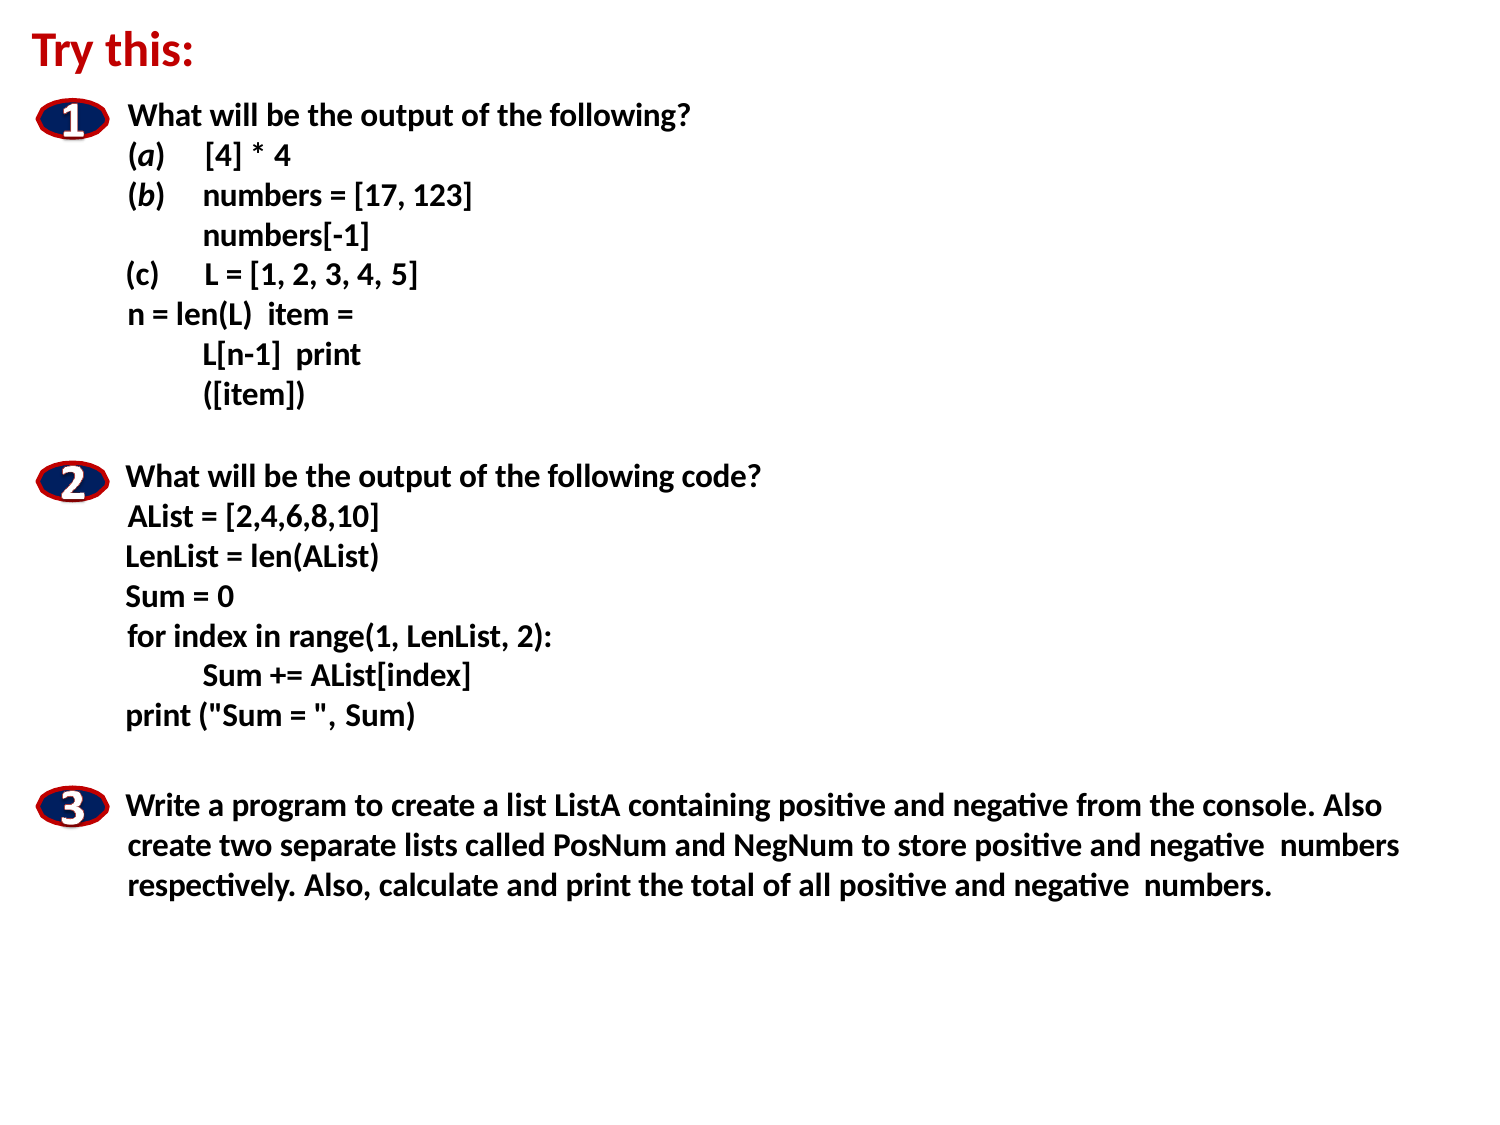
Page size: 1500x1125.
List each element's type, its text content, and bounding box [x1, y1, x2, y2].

text_box [56, 463, 89, 506]
title Try this: [29, 14, 200, 205]
text_box What will be the output of the following? (a) [4] * 4 (b) numbers = [17, 123] numbers[-1] (c) L = [1, 2, 3, 4, 5] n = len(L) item = L[n-1] print ([item]) What will be the output of the following code? AList = [2,4,6,8,10] LenList = len(AList) Sum = 0 for index in range(1, LenList, 2): Sum += AList[index] print ("Sum = ", Sum) Write a program to create a list ListA containing positive and negative from the console. Also create two separate lists called PosNum and NegNum to store positive and negative numbers respectively. Also, calculate and print the total of all positive and negative numbers. [125, 90, 1406, 903]
text_box [89, 464, 108, 498]
text_box [37, 789, 56, 823]
text_box [58, 101, 88, 144]
text_box [88, 789, 108, 824]
text_box [88, 102, 108, 136]
text_box [37, 101, 58, 136]
text_box [56, 788, 88, 832]
text_box [37, 464, 56, 498]
